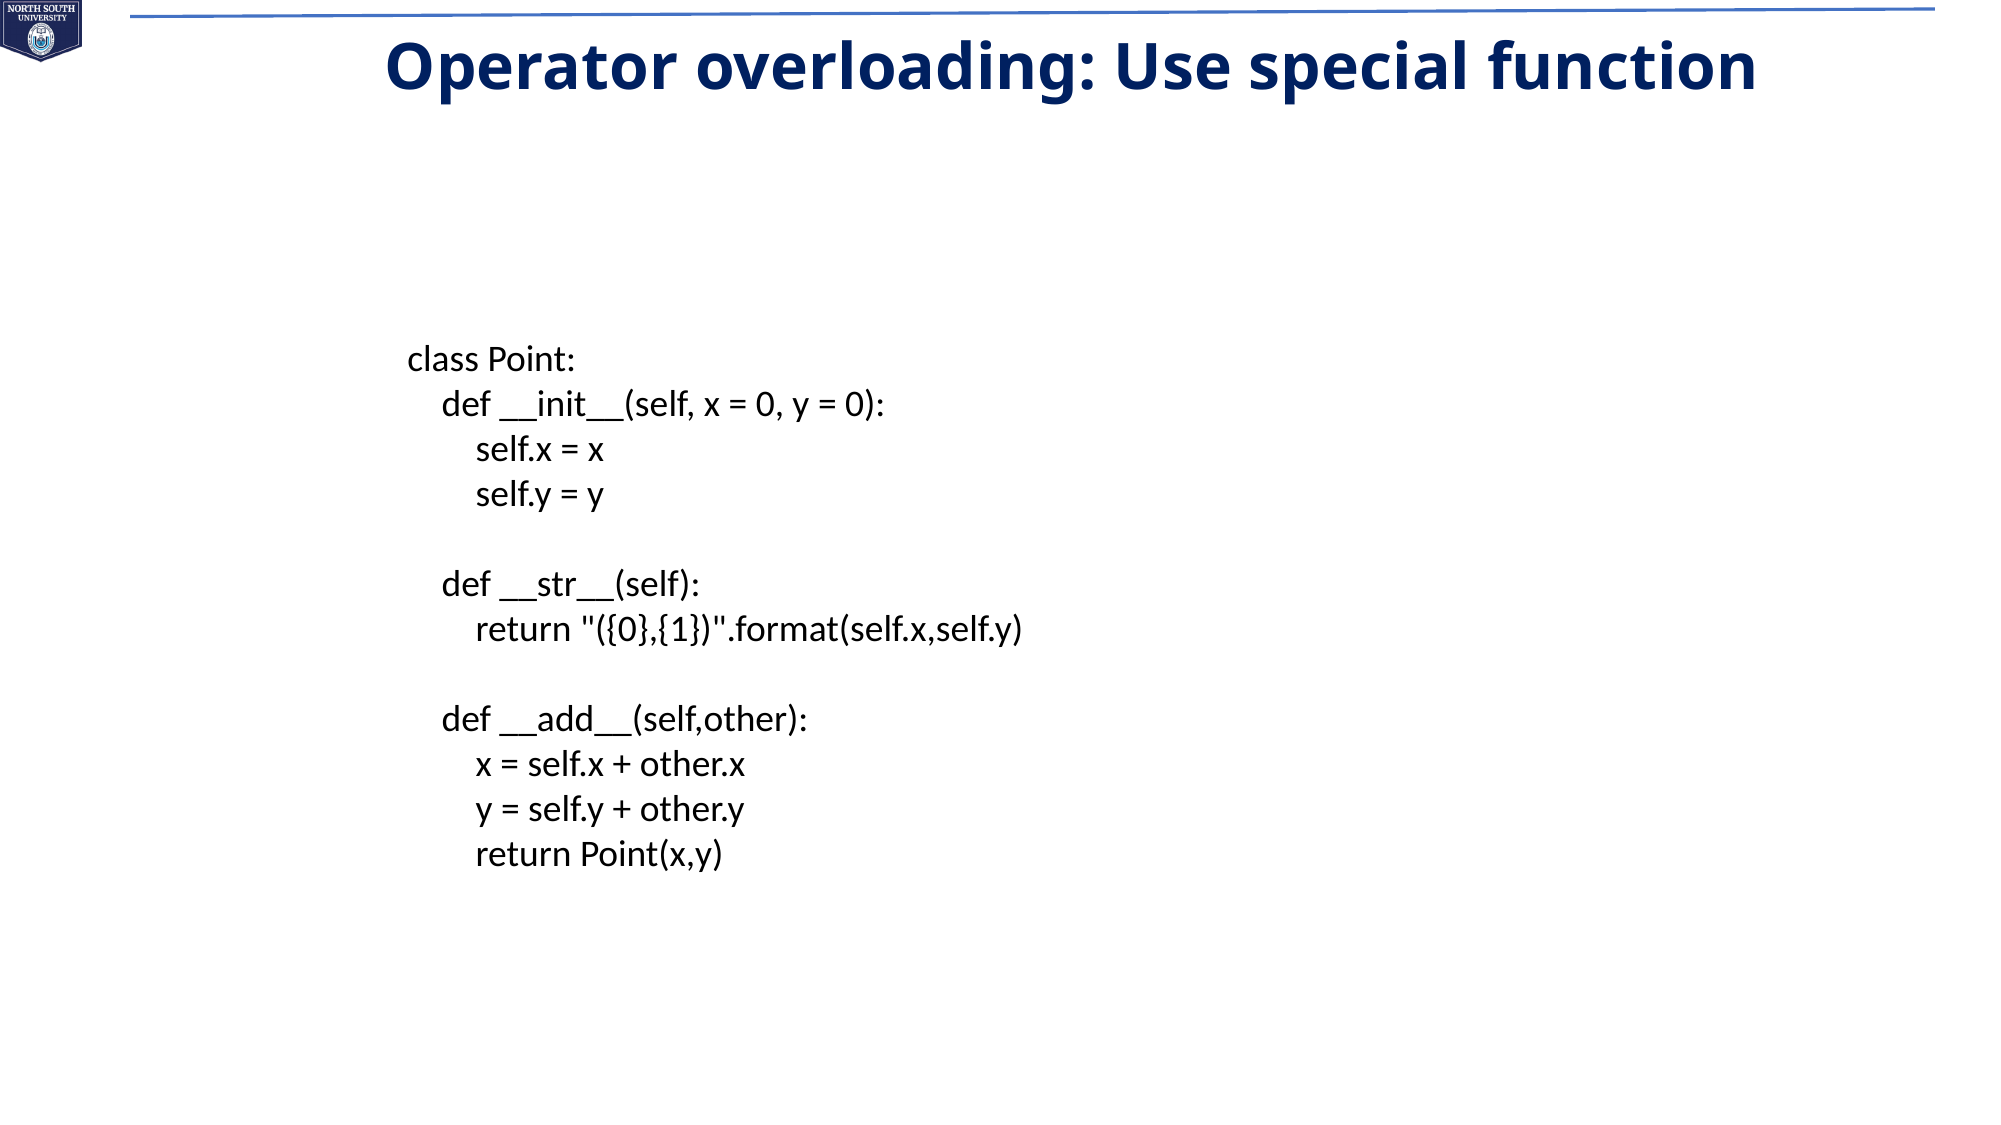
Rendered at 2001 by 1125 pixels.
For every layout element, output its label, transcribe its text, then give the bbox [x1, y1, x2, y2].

text_box class Point: def __init__(self, x = 0, y = 0): self.x = x self.y = y def __str__(self): return "({0},{1})".format(self.x,self.y) def __add__(self,other): x = self.x + other.x y = self.y + other.y return Point(x,y) [392, 326, 1671, 882]
title Operator overloading: Use special function [209, 25, 1935, 112]
picture [0, 0, 82, 65]
